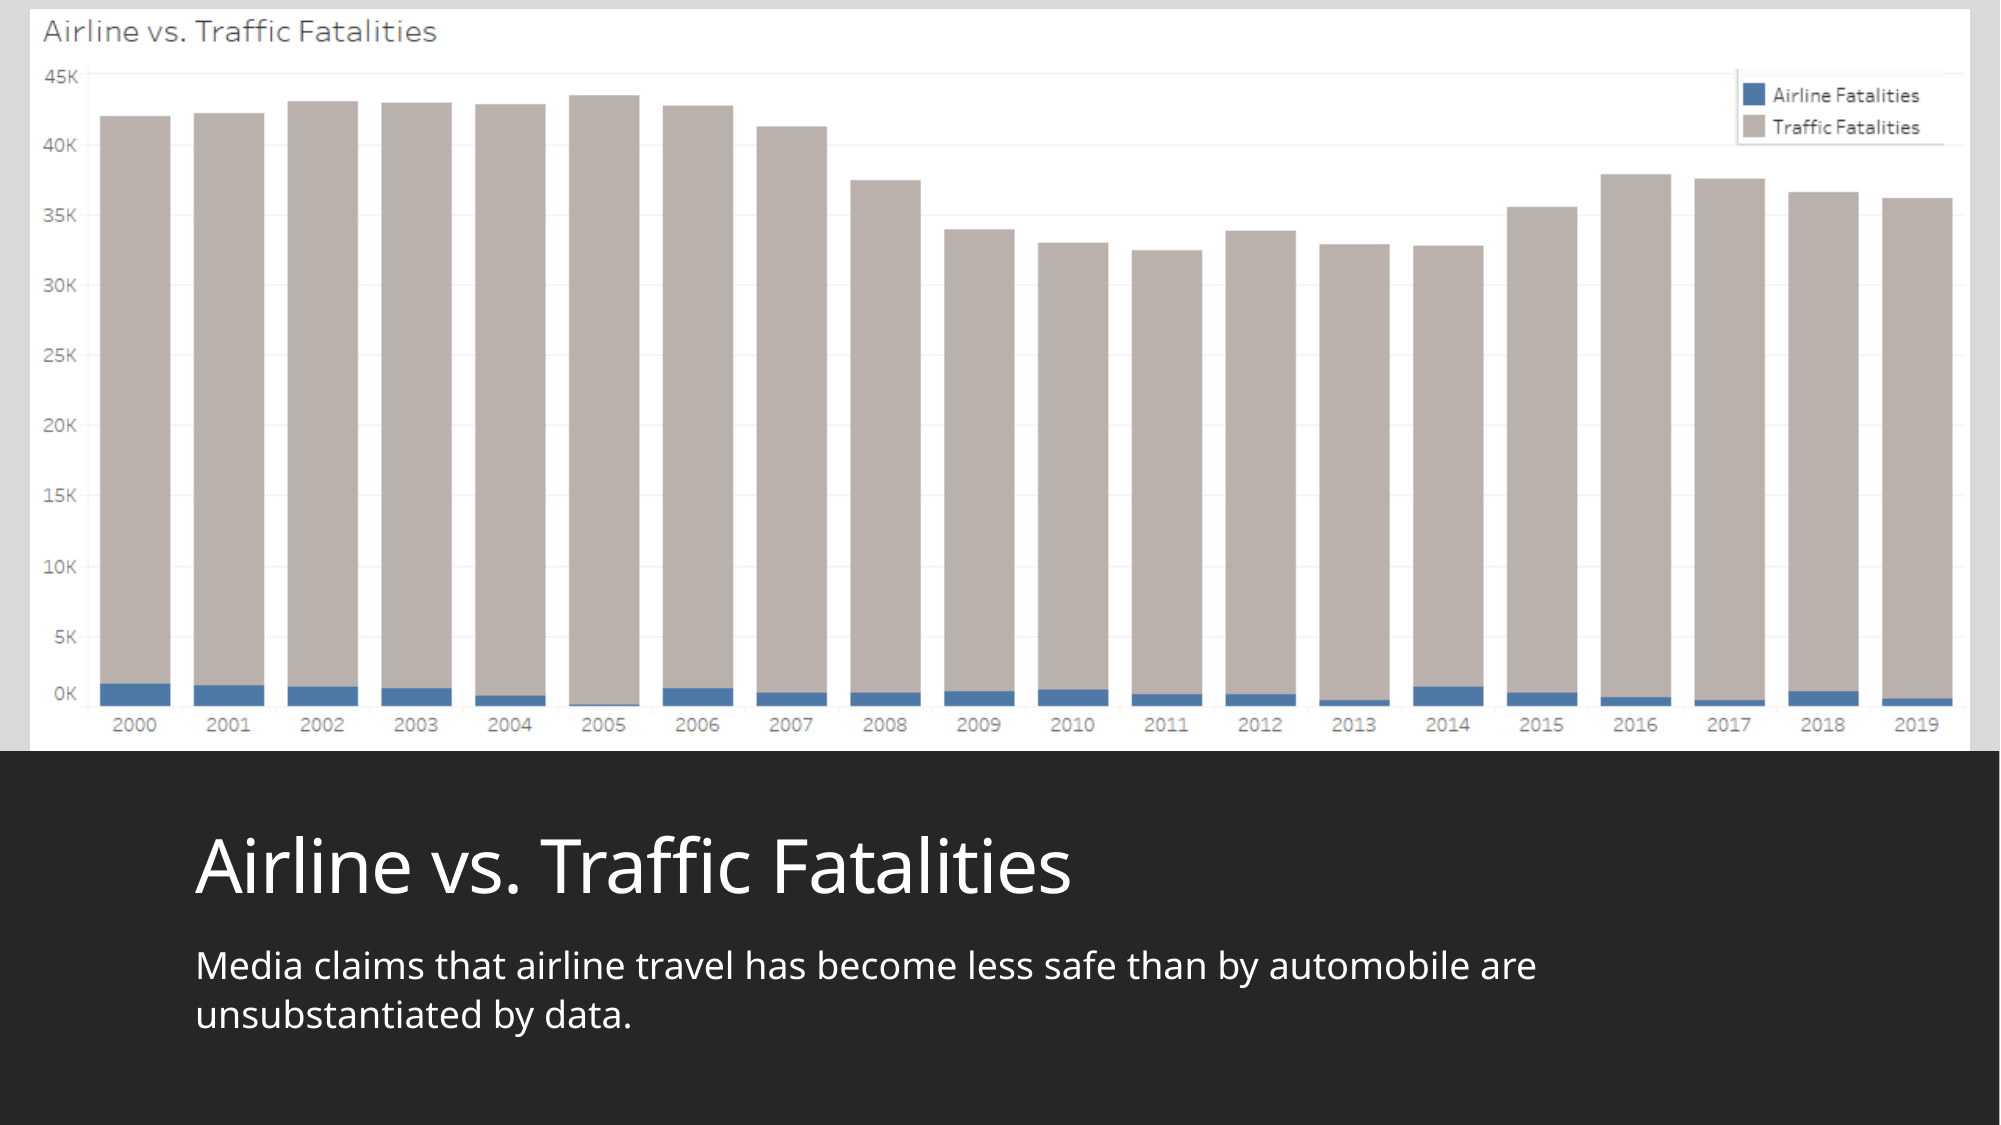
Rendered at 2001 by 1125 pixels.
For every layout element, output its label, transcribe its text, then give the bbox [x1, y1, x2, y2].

picture [0, 0, 2000, 752]
list Media claims that airline travel has become less safe than by automobile are unsubstantiated by data. [180, 937, 1839, 1038]
title Airline vs. Traffic Fatalities [180, 787, 1839, 910]
